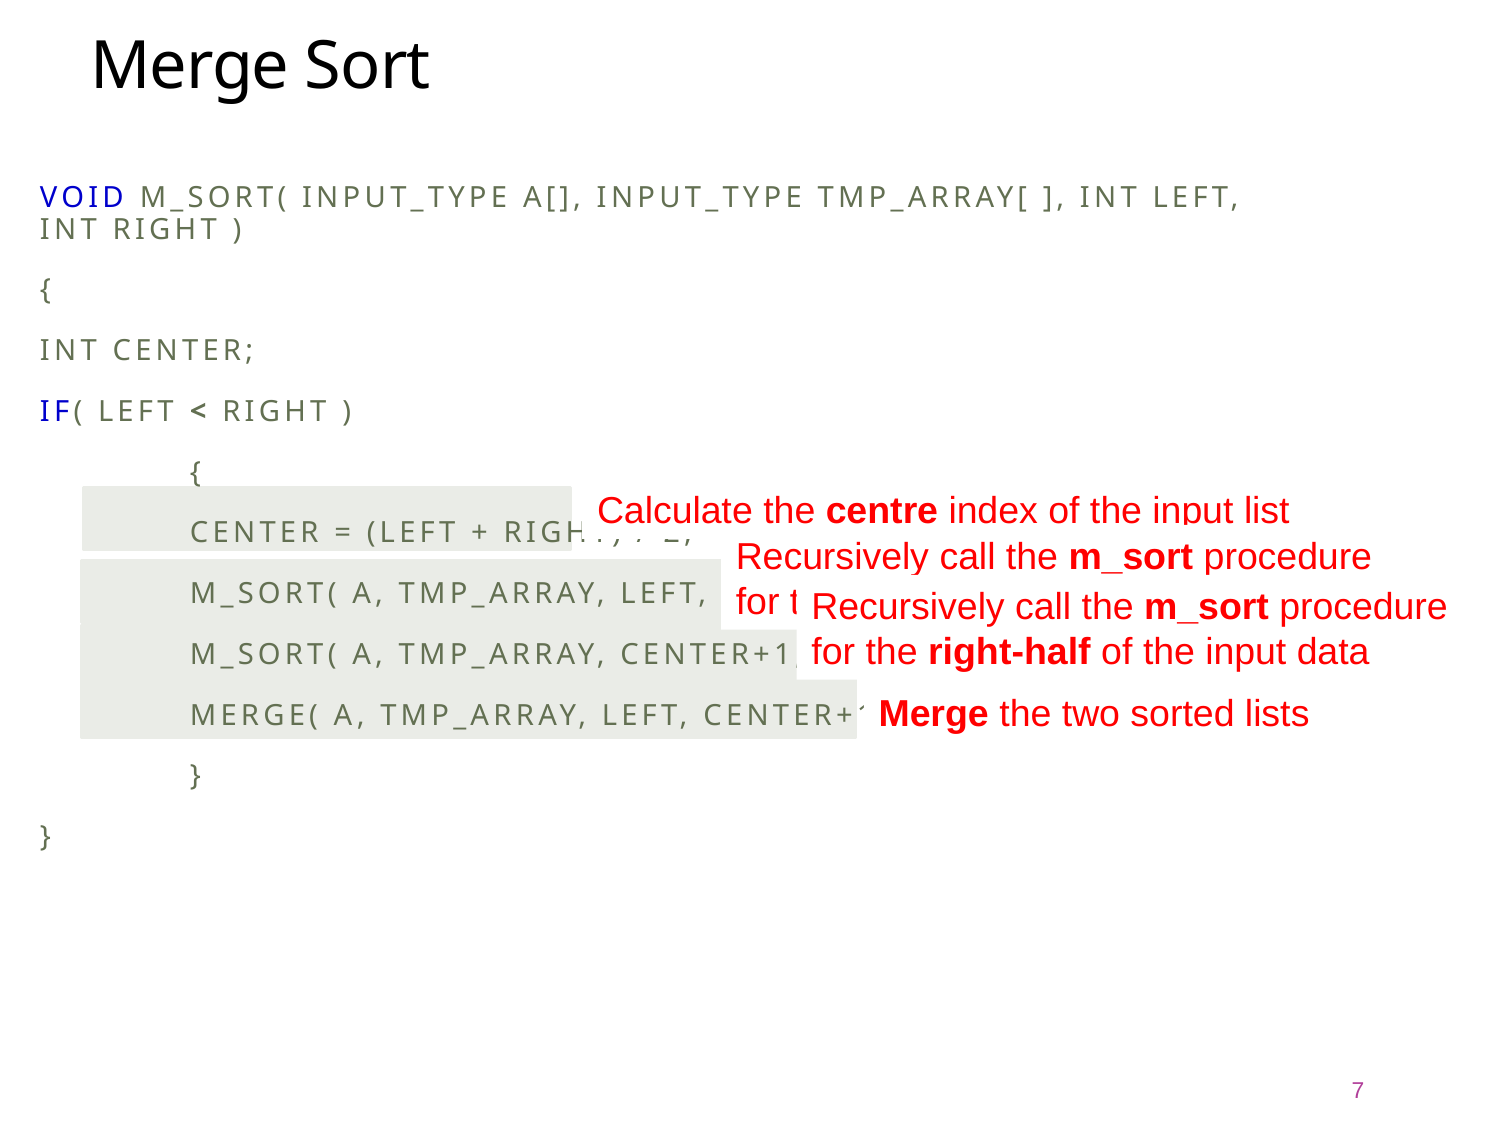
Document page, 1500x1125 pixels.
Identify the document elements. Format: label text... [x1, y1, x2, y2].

text_box Merge the two sorted lists [863, 681, 1325, 742]
title Merge Sort [75, 24, 1263, 110]
list void m_sort( input_type a[], input_type tmp_array[ ], int left, int right ) { int center; if( left < right ) { center = (left + right) / 2; m_sort( a, tmp_array, left, center ); m_sort( a, tmp_array, center+1, right ); merge( a, tmp_array, left, center+1, right ); } } [24, 174, 1325, 970]
text_box Recursively call the m_sort procedure for the right-half of the input data [796, 574, 1474, 680]
slide_number 7 [1218, 1059, 1380, 1120]
text_box Calculate the centre index of the input list [582, 479, 1305, 539]
text_box Recursively call the m_sort procedure for the left-half of the input data [721, 524, 1388, 630]
